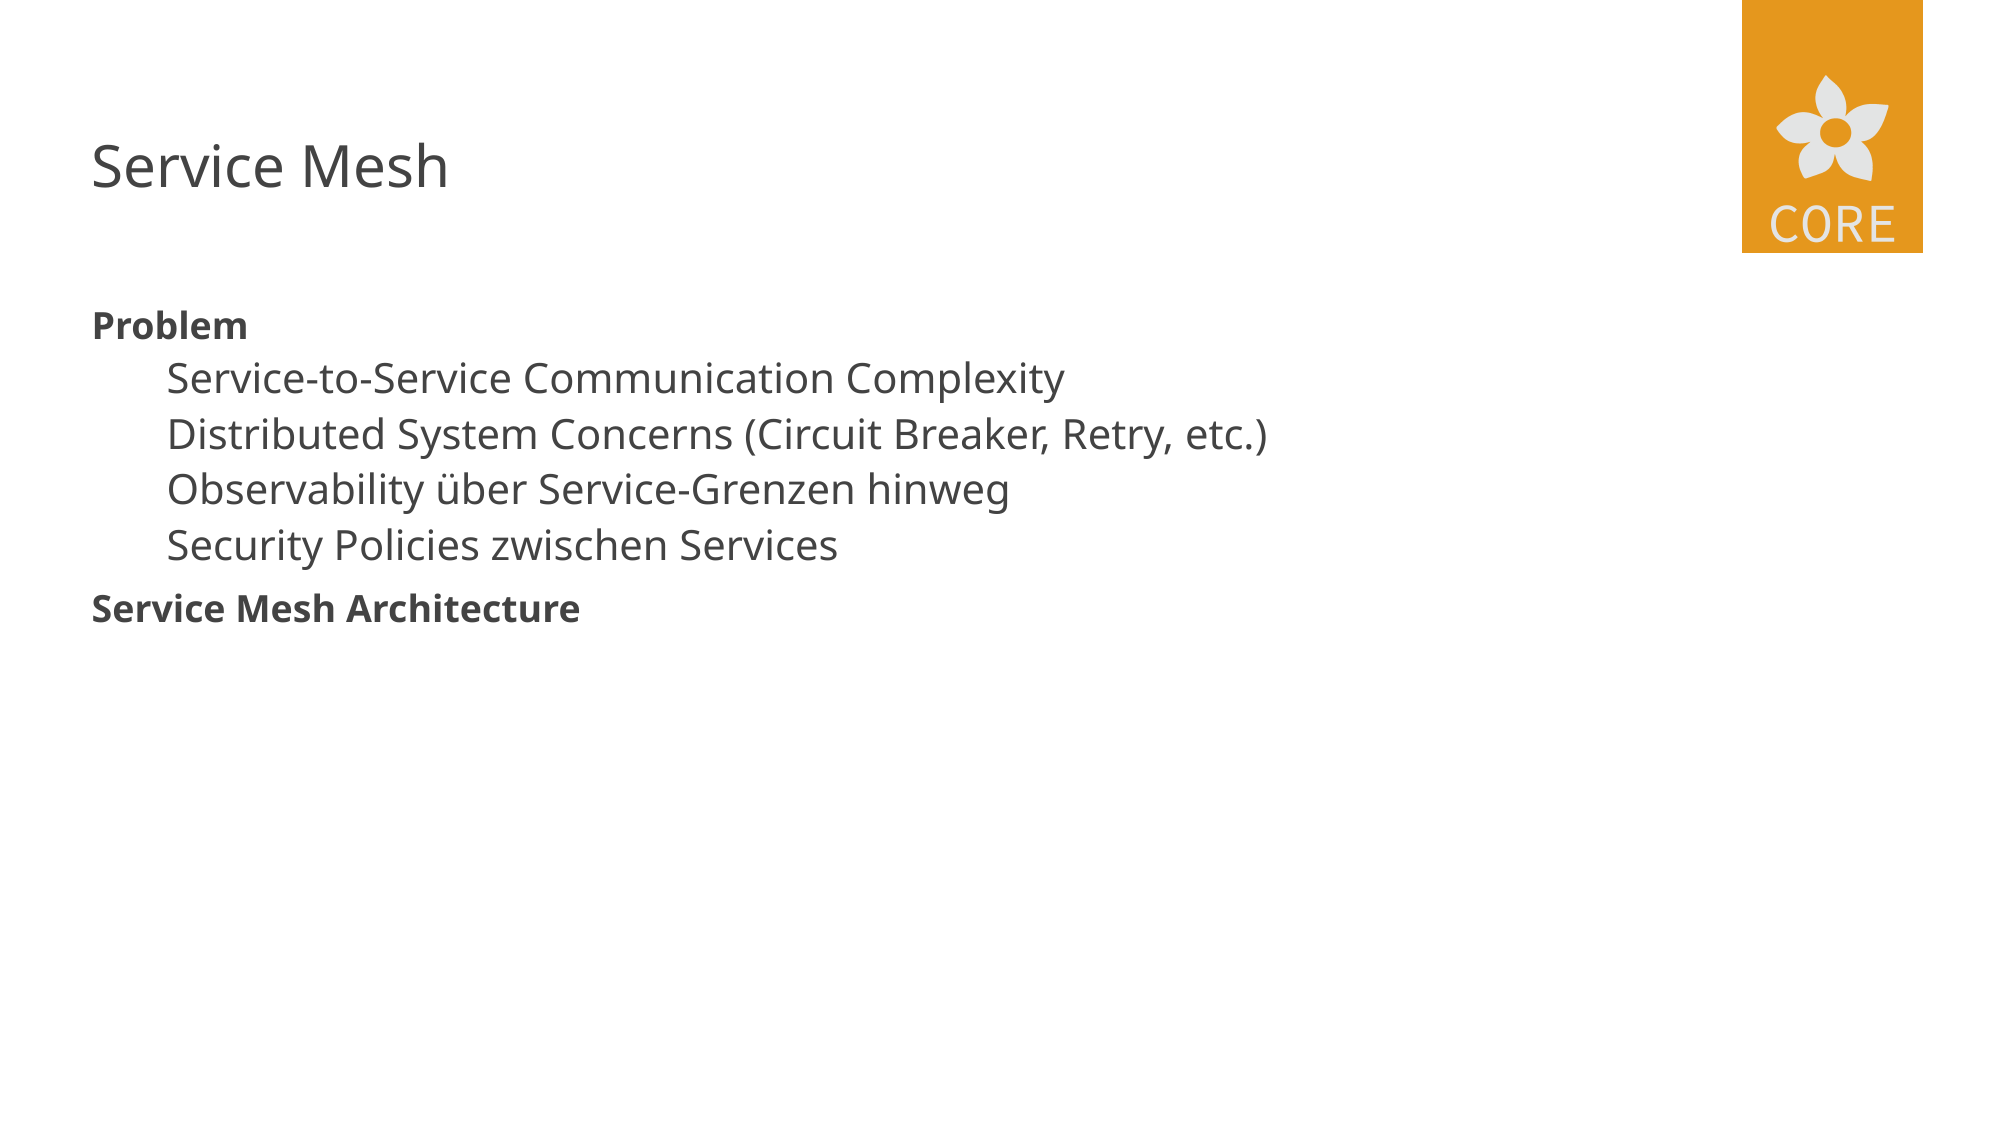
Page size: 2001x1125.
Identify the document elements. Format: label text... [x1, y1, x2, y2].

title Service Mesh [76, 59, 1732, 278]
picture [1742, 0, 1923, 253]
list Problem Service-to-Service Communication Complexity Distributed System Concerns (Circuit Breaker, Retry, etc.) Observability über Service-Grenzen hinweg Security Policies zwischen Services Service Mesh Architecture [76, 299, 1919, 1066]
